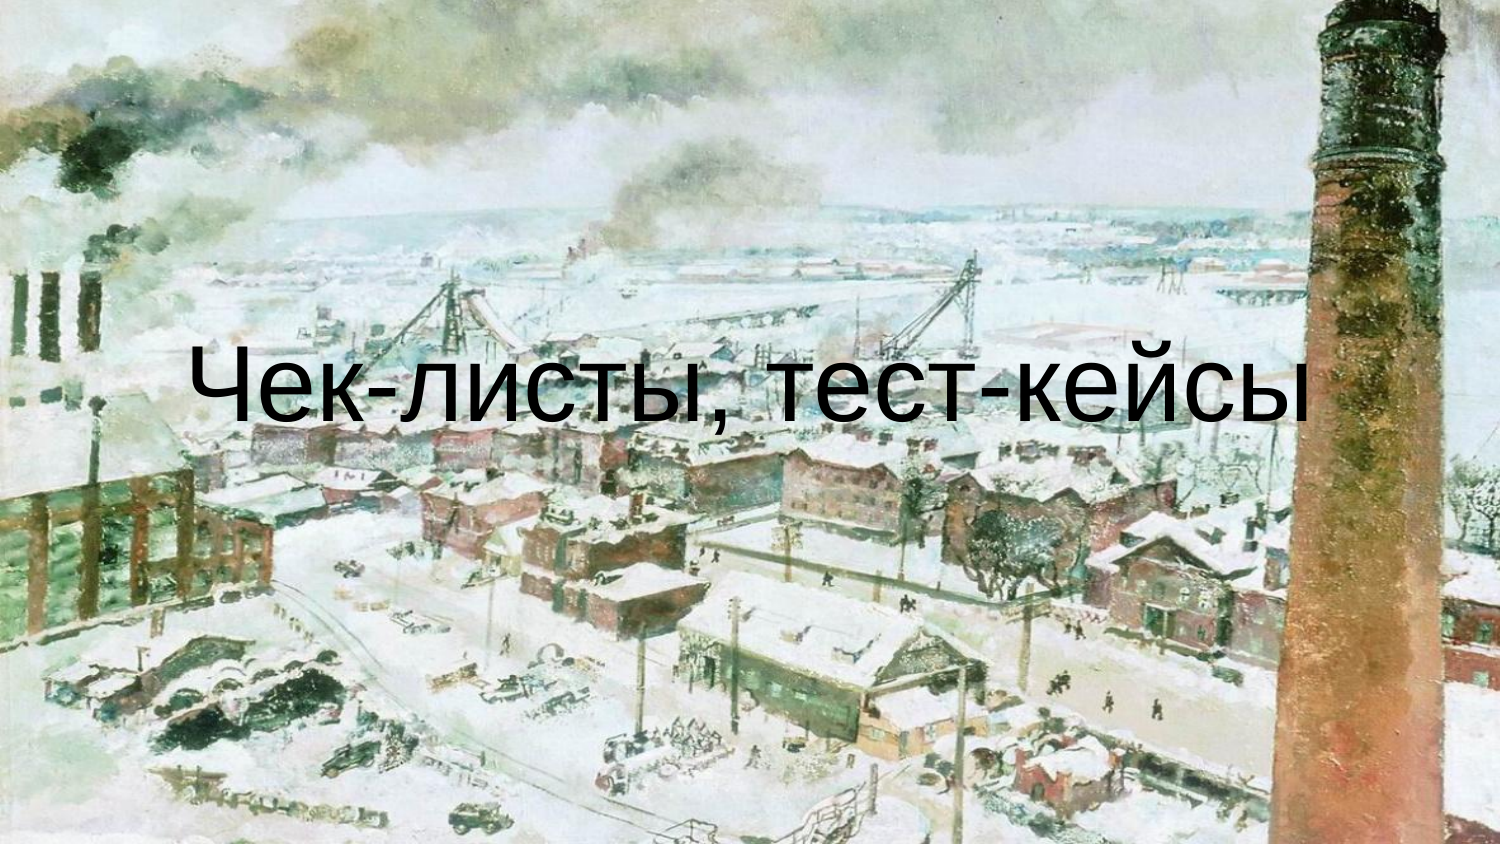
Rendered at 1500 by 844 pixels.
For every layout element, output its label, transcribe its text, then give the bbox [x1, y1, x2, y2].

picture [0, 0, 1500, 844]
title Чек-листы, тест-кейсы [51, 122, 1449, 459]
